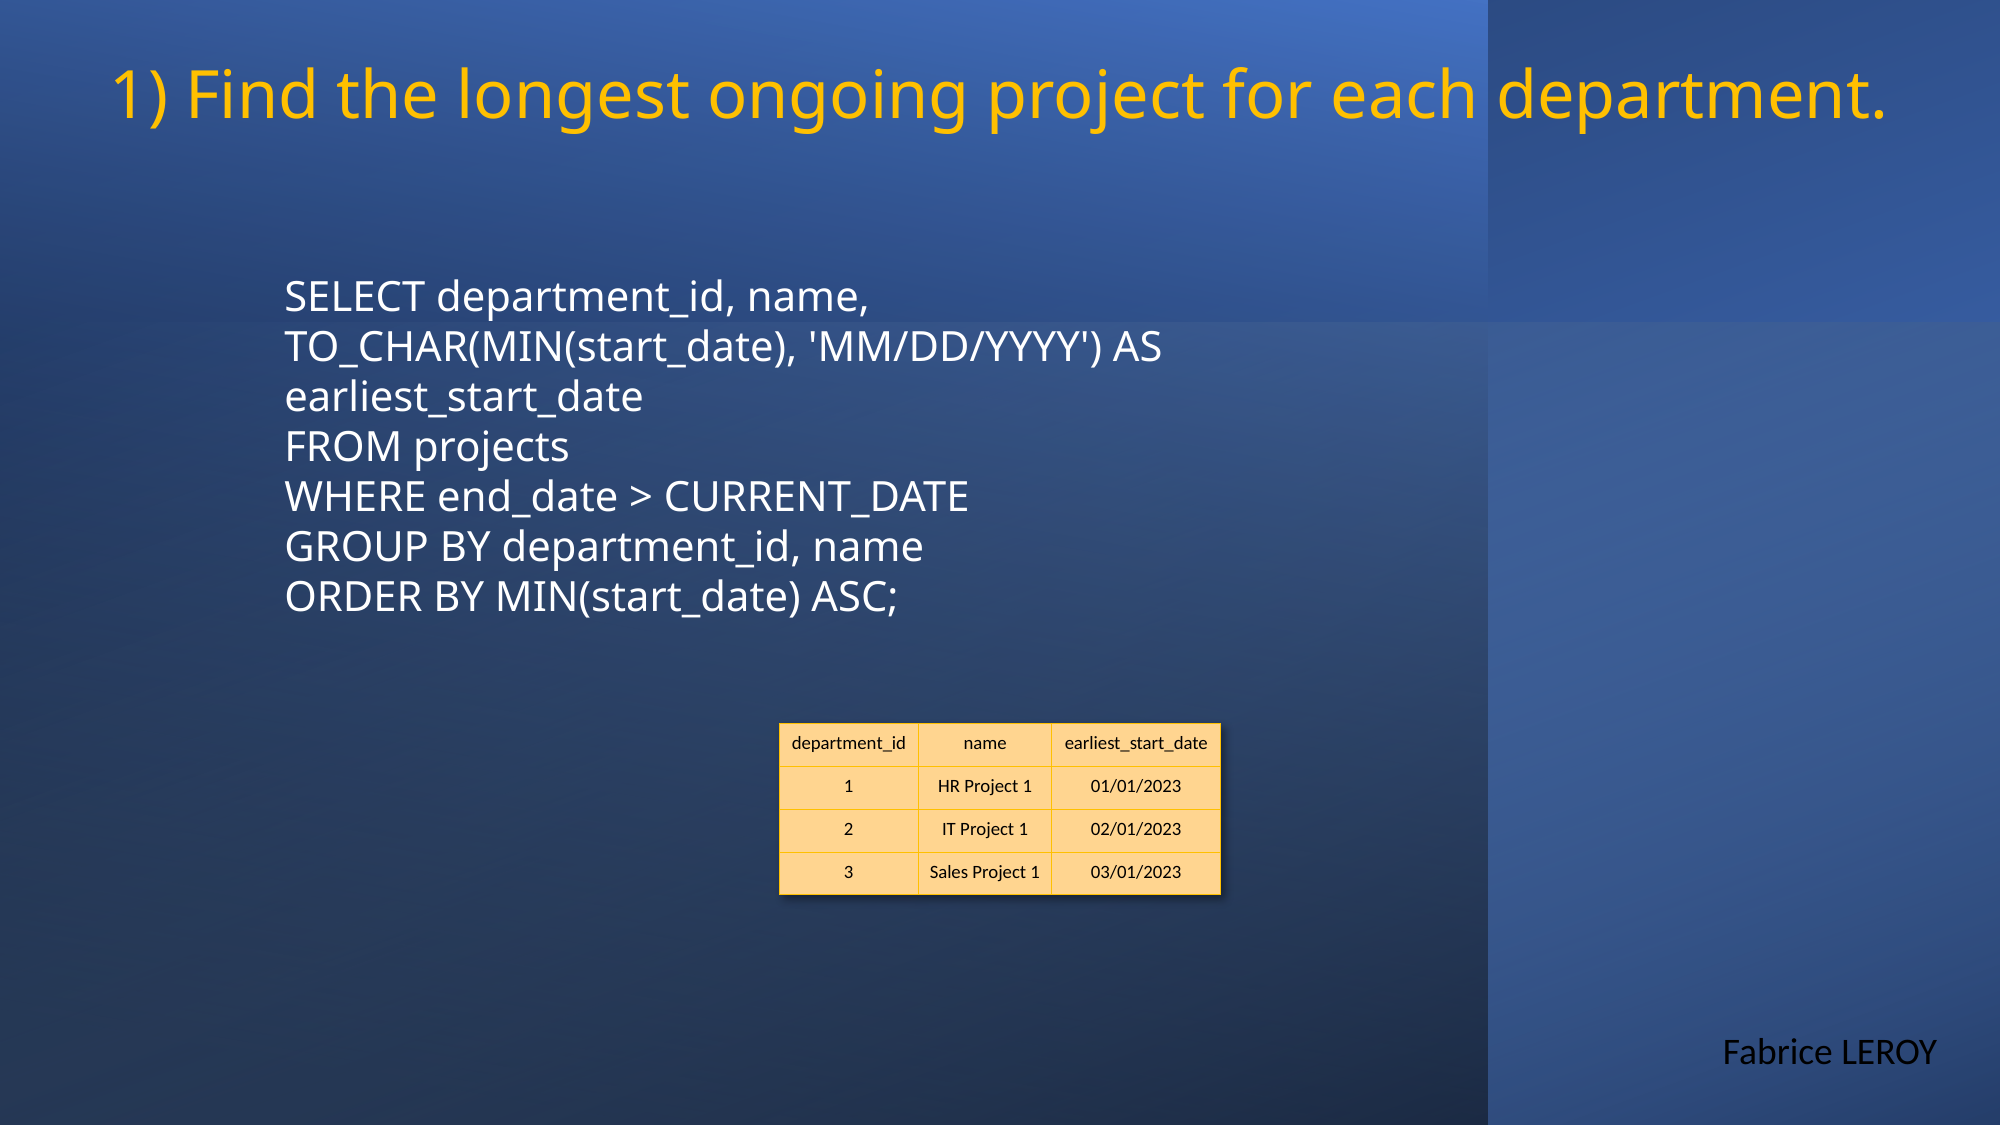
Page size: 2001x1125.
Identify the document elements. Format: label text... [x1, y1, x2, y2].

table_cell IT Project 1 [919, 810, 1051, 852]
table_header name [919, 724, 1051, 766]
text_box 1) Find the longest ongoing project for each department. [94, 44, 1905, 140]
table_cell HR Project 1 [919, 767, 1051, 809]
text_box [1489, 0, 2000, 321]
table_cell 03/01/2023 [1052, 853, 1220, 894]
table_header department_id [780, 724, 918, 766]
text_box Fabrice LEROY [1708, 1019, 1953, 1080]
table_cell 01/01/2023 [1052, 767, 1220, 809]
table_cell 1 [780, 767, 918, 809]
text_box SELECT department_id, name, TO_CHAR(MIN(start_date), 'MM/DD/YYYY') AS earliest_start_date FROM projects WHERE end_date > CURRENT_DATE GROUP BY department_id, name ORDER BY MIN(start_date) ASC; [269, 262, 1373, 628]
table_cell Sales Project 1 [919, 853, 1051, 894]
table_header earliest_start_date [1052, 724, 1220, 766]
table_cell 2 [780, 810, 918, 852]
text_box [0, 0, 1489, 321]
table_cell 02/01/2023 [1052, 810, 1220, 852]
table_cell 3 [780, 853, 918, 894]
text_box [0, 321, 2000, 1125]
